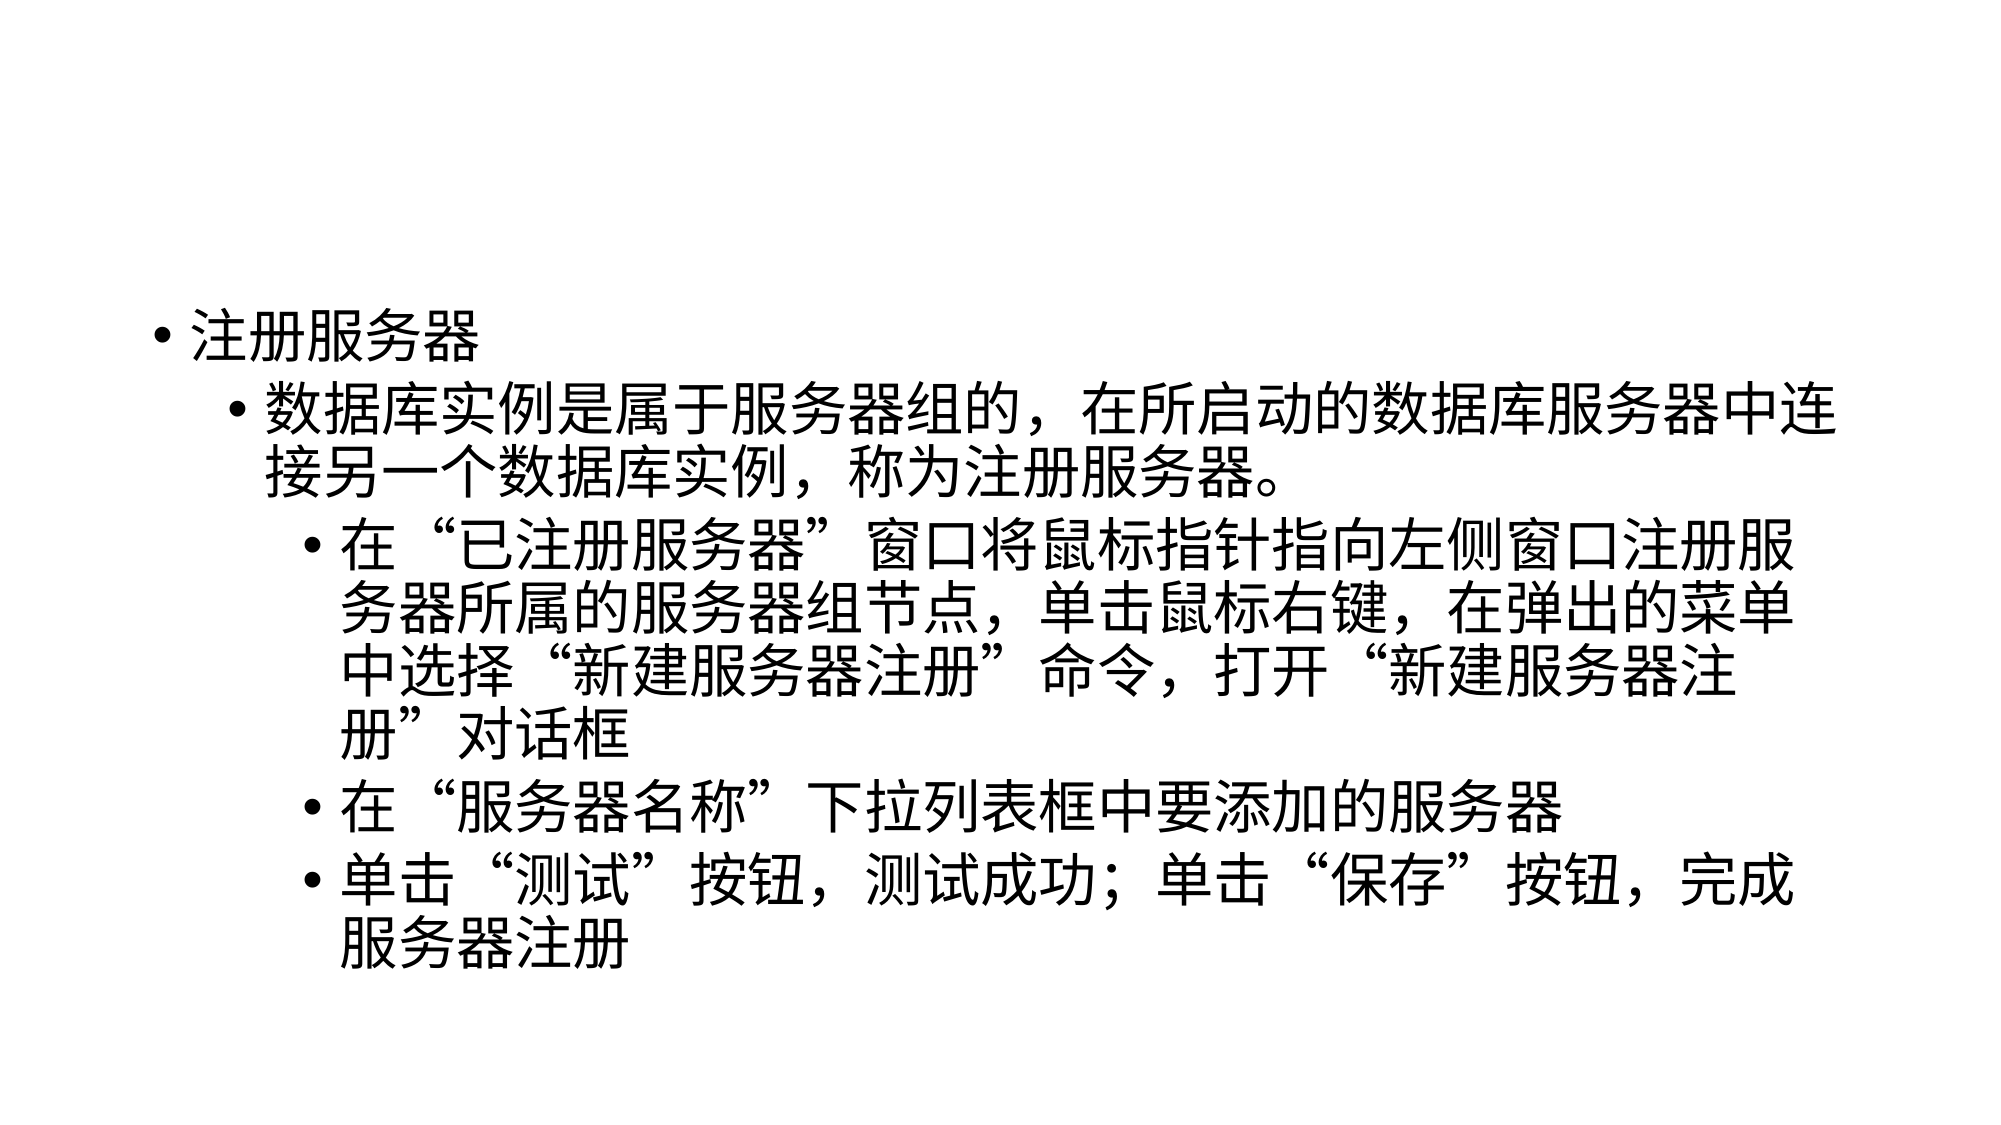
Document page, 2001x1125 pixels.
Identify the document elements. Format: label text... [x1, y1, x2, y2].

list 注册服务器 数据库实例是属于服务器组的，在所启动的数据库服务器中连接另一个数据库实例，称为注册服务器。 在“已注册服务器”窗口将鼠标指针指向左侧窗口注册服务器所属的服务器组节点，单击鼠标右键，在弹出的菜单中选择“新建服务器注册”命令，打开“新建服务器注册”对话框 在“服务器名称”下拉列表框中要添加的服务器 单击“测试”按钮，测试成功；单击“保存”按钮，完成服务器注册 [137, 299, 1863, 1014]
